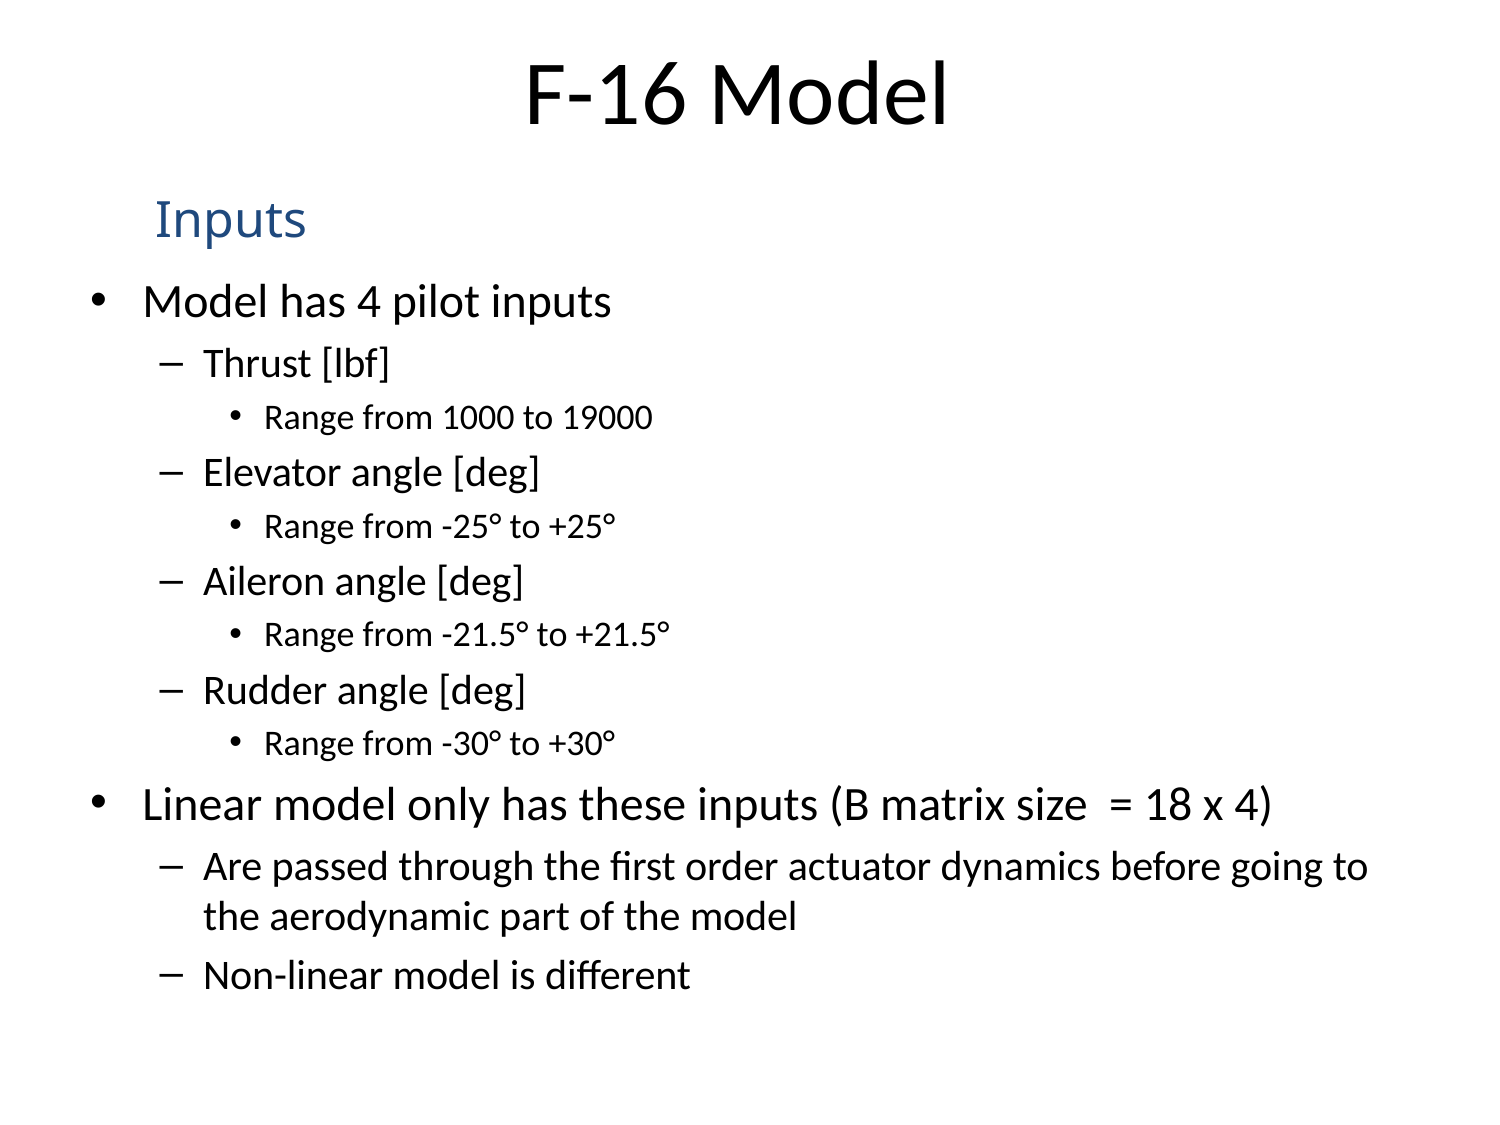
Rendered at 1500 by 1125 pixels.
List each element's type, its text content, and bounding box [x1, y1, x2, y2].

title F-16 Model [150, 0, 1325, 175]
list Model has 4 pilot inputs Thrust [lbf] Range from 1000 to 19000 Elevator angle [deg] Range from -25° to +25° Aileron angle [deg] Range from -21.5° to +21.5° Rudder angle [deg] Range from -30° to +30° Linear model only has these inputs (B matrix size = 18 x 4) Are passed through the first order actuator dynamics before going to the aerodynamic part of the model Non-linear model is different [75, 262, 1425, 1005]
text_box Inputs [155, 187, 1338, 248]
